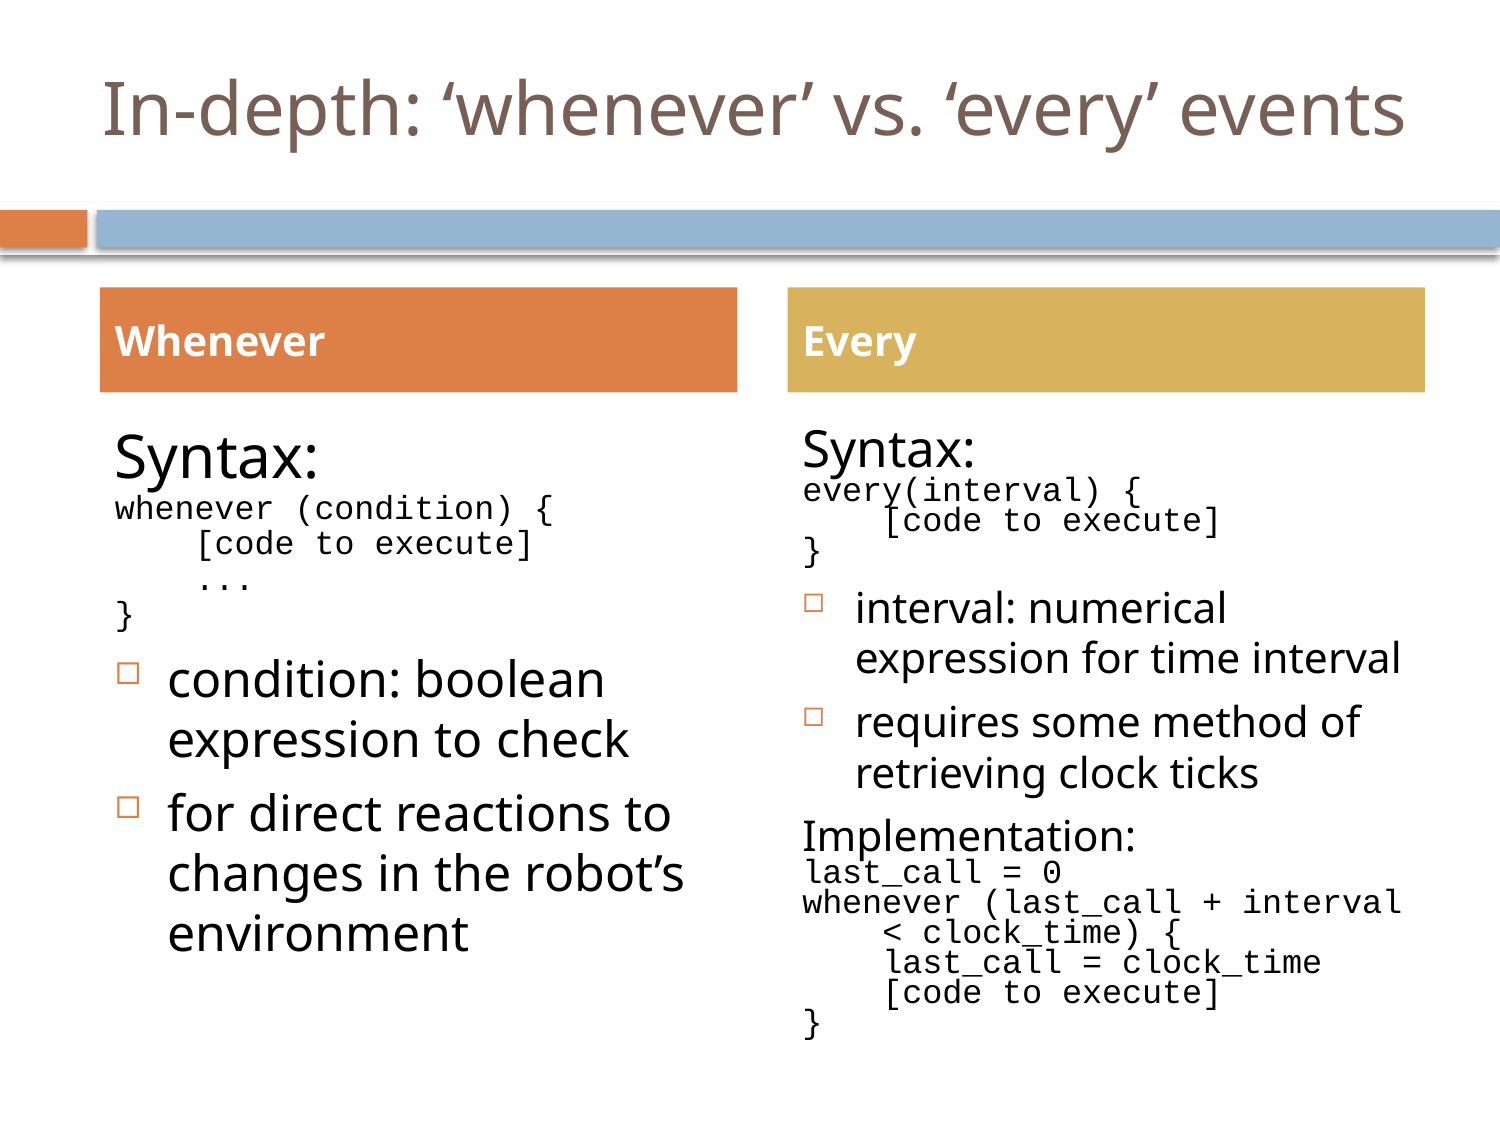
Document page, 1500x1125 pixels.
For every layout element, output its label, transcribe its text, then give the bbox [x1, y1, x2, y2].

title In-depth: ‘whenever’ vs. ‘every’ events [87, 44, 1425, 188]
list Whenever [99, 287, 738, 393]
list Syntax: every(interval) { [code to execute] } interval: numerical expression for time interval requires some method of retrieving clock ticks Implementation: last_call = 0 whenever (last_call + interval < clock_time) { last_call = clock_time [code to execute] } [787, 399, 1425, 1100]
list Every [787, 287, 1425, 393]
list Syntax: whenever (condition) { [code to execute] ... } condition: boolean expression to check for direct reactions to changes in the robot’s environment [99, 399, 738, 988]
